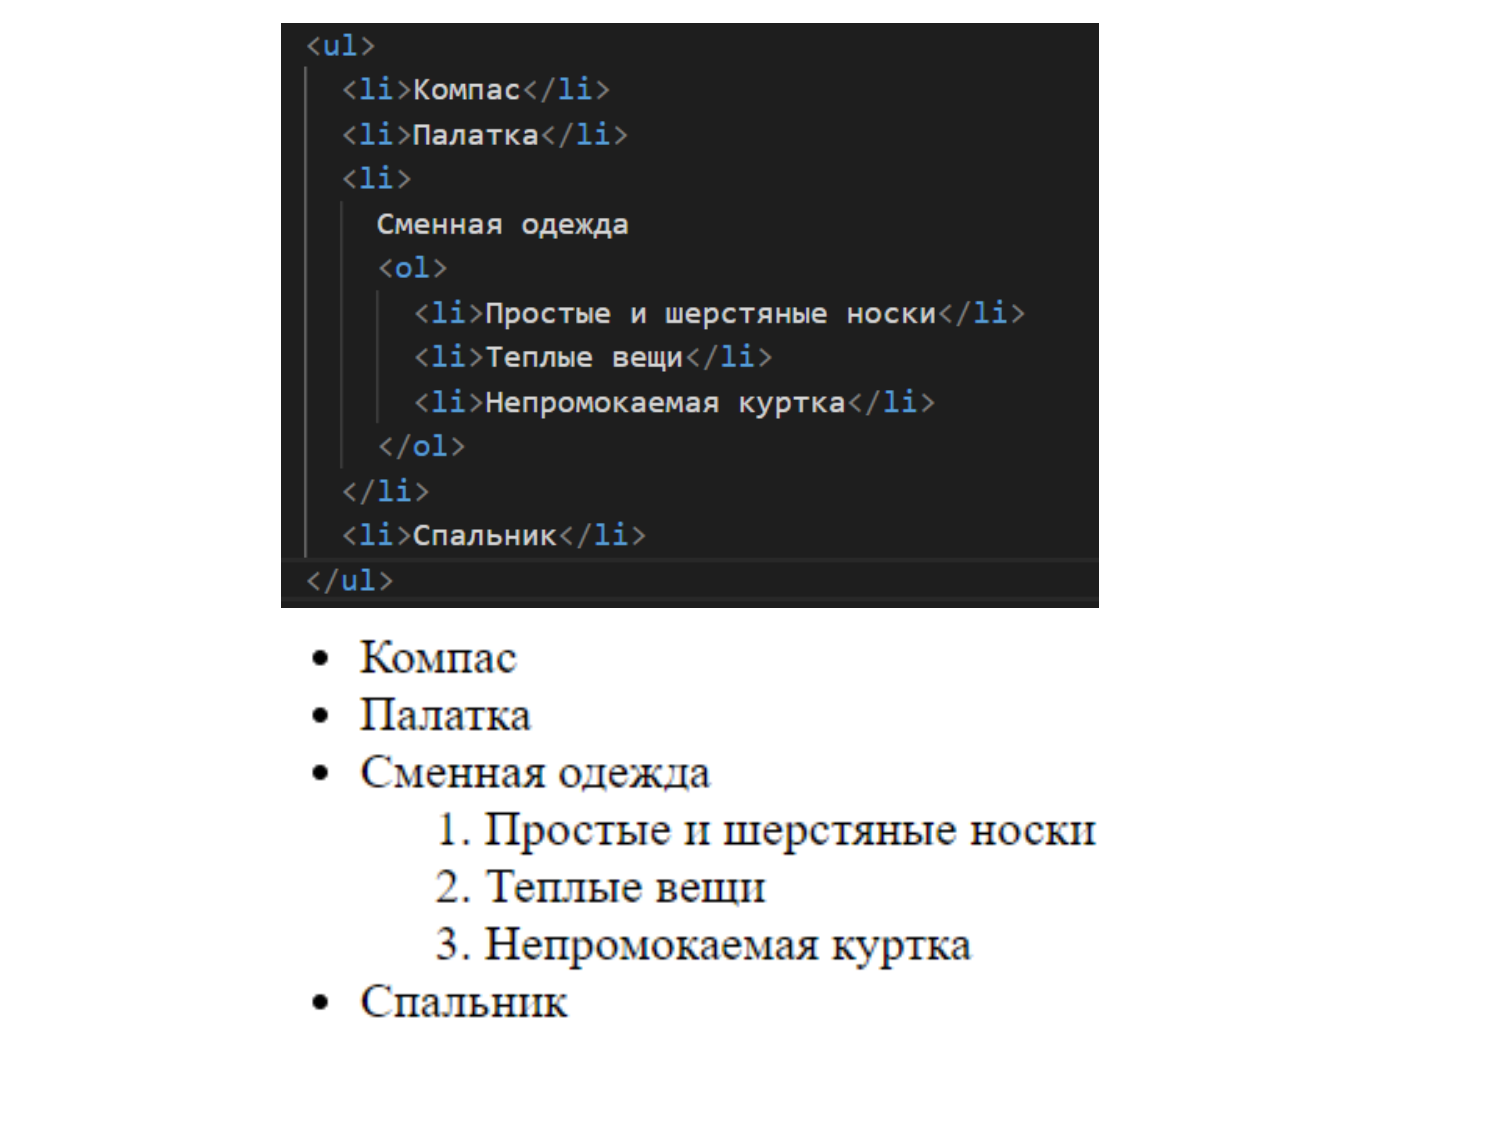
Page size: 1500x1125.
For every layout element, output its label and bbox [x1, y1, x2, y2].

picture [280, 620, 1129, 1055]
list [280, 23, 1099, 609]
